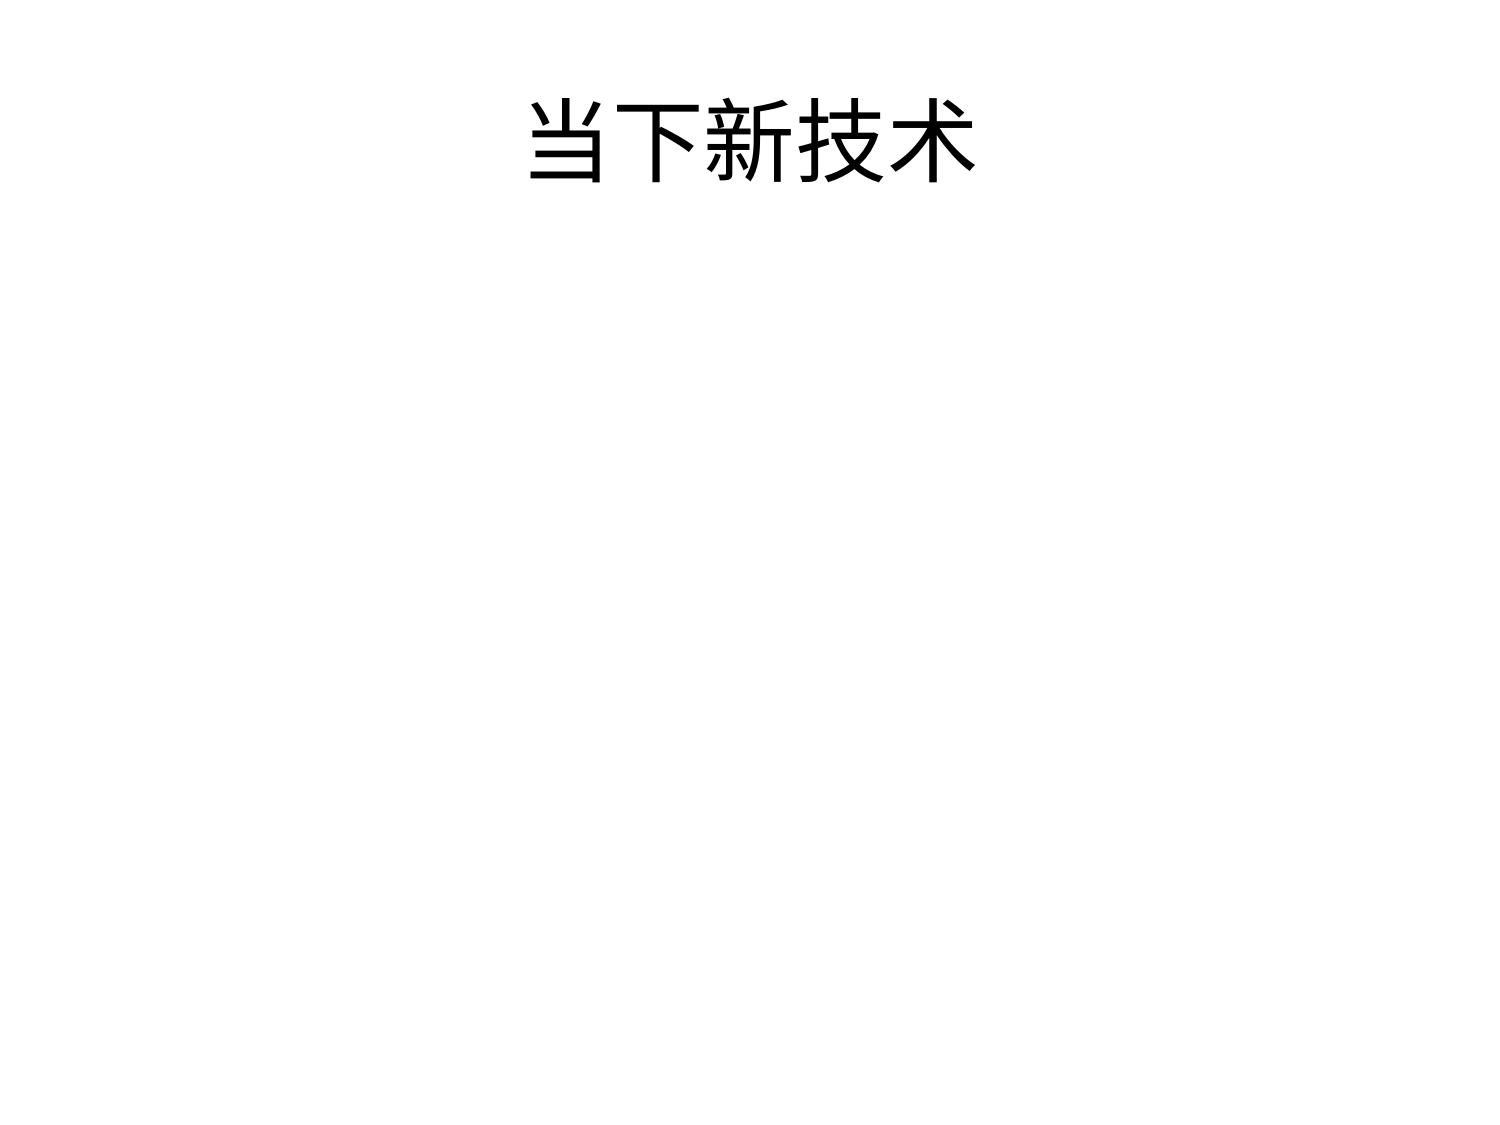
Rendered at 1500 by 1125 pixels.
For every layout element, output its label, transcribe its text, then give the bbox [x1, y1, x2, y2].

title 当下新技术 [75, 45, 1425, 233]
